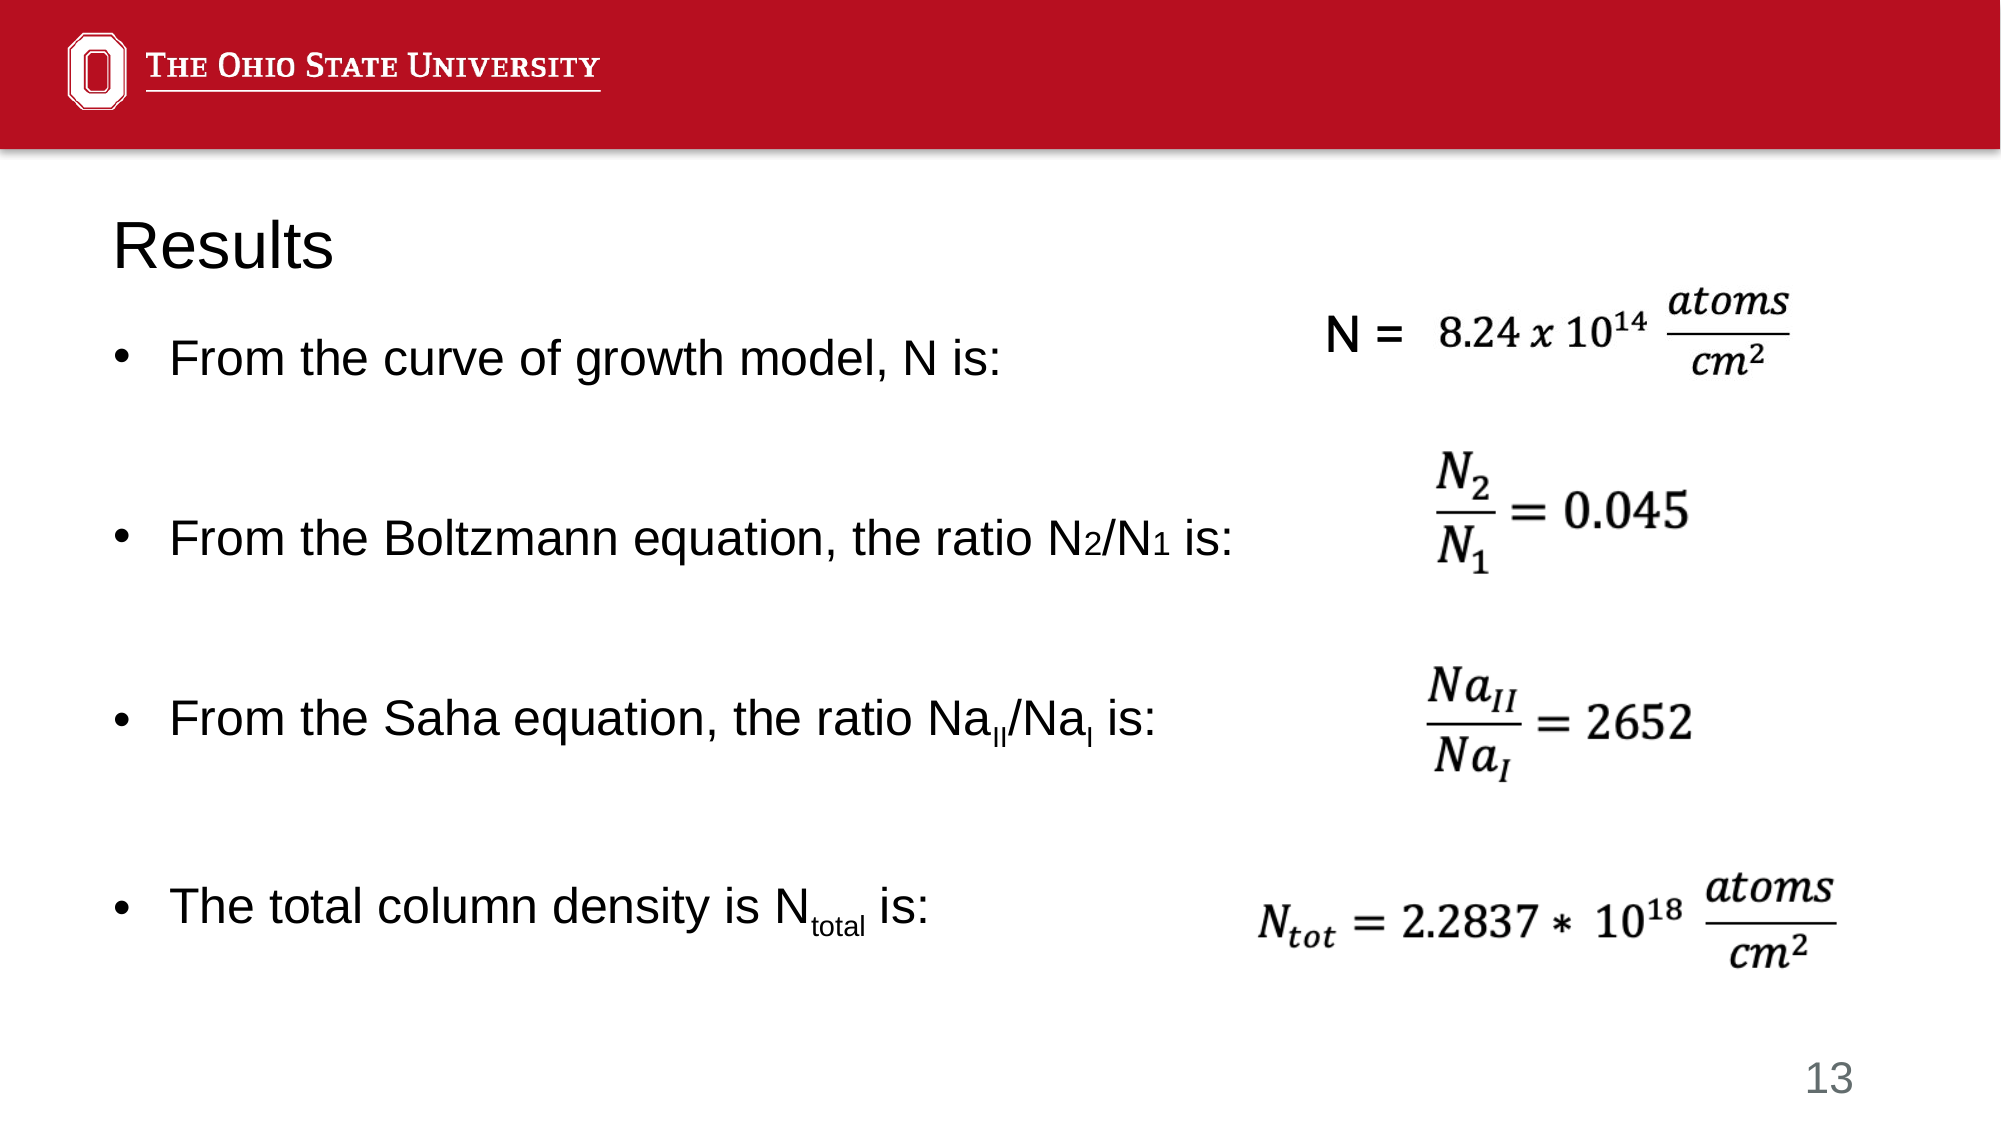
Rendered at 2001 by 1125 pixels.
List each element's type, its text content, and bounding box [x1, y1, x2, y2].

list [1312, 268, 1803, 400]
picture [67, 32, 601, 110]
title Results [98, 194, 1962, 383]
text_box From the curve of growth model, N is: From the Boltzmann equation, the ratio N2/N1 is: From the Saha equation, the ratio NaII/NaI is: The total column density is Ntotal is: [98, 317, 1669, 896]
picture [1411, 653, 1705, 801]
picture [1252, 850, 1863, 1001]
picture [1411, 433, 1697, 581]
